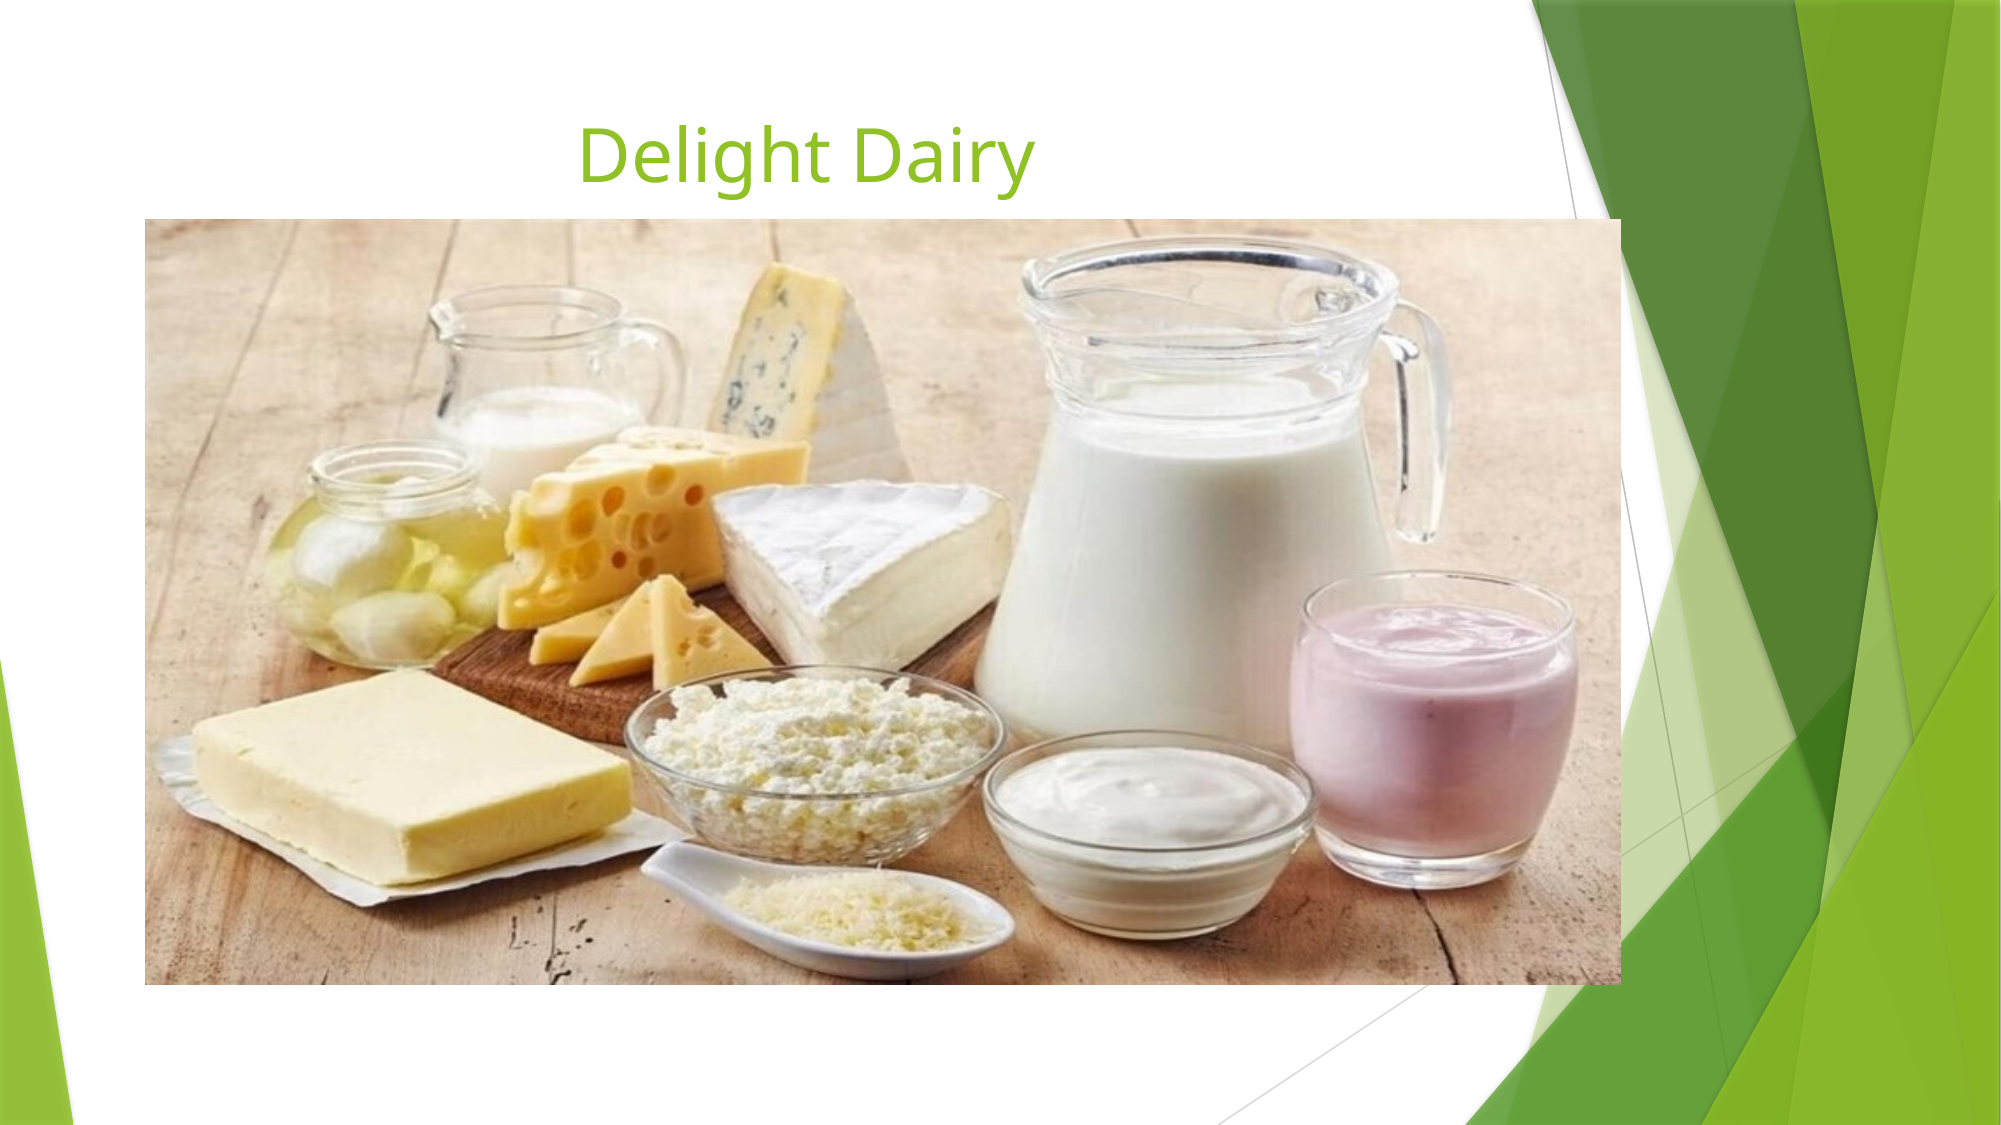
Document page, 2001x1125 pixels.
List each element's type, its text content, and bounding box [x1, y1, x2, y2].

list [144, 218, 1622, 985]
title Delight Dairy [111, 99, 1522, 317]
